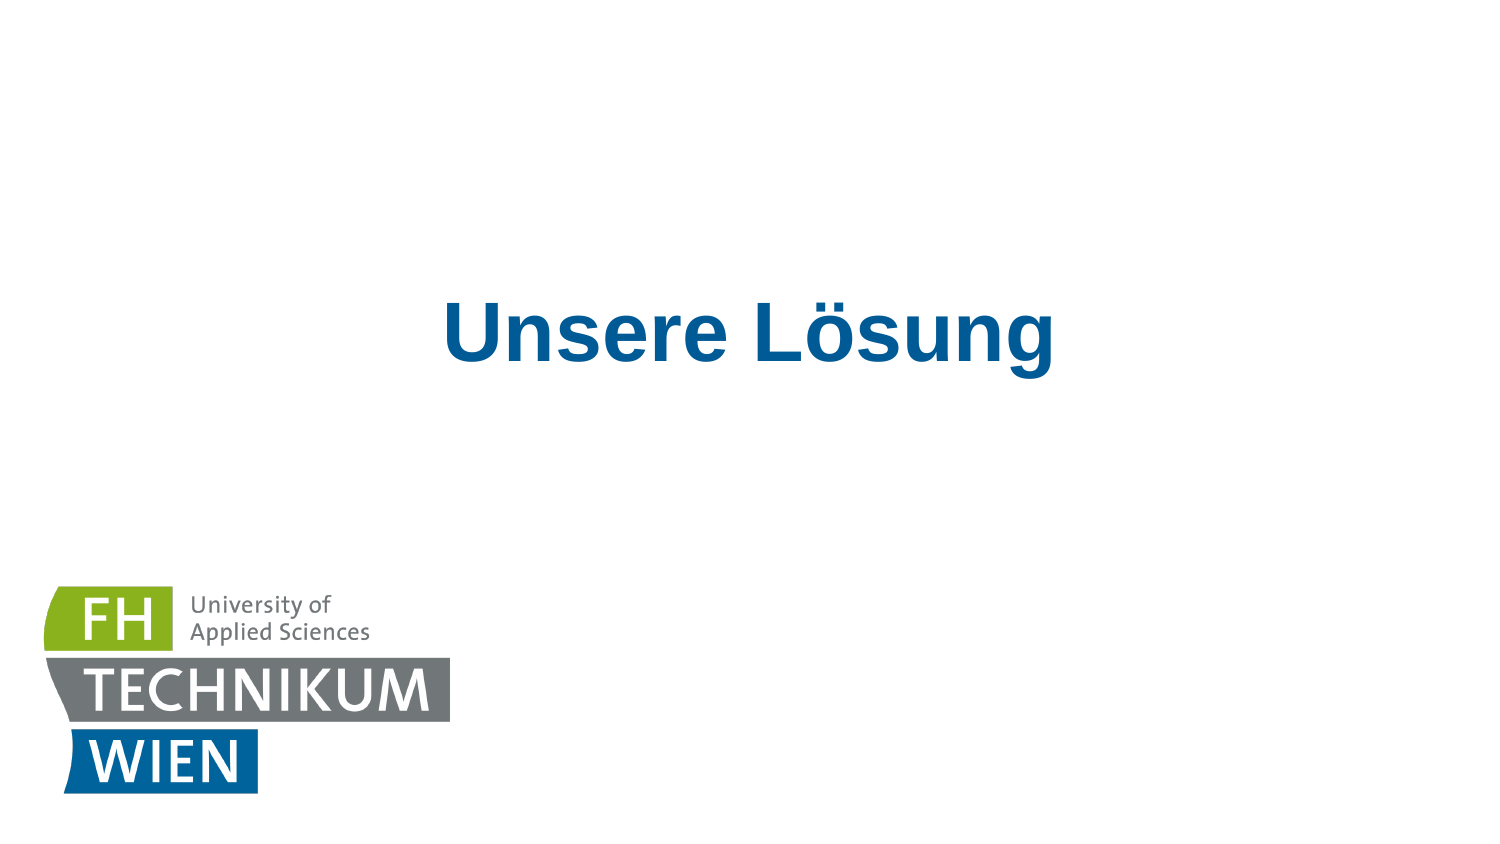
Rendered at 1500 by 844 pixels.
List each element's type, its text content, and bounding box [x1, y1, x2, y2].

picture [0, 522, 514, 844]
title Unsere Lösung [41, 245, 1459, 424]
